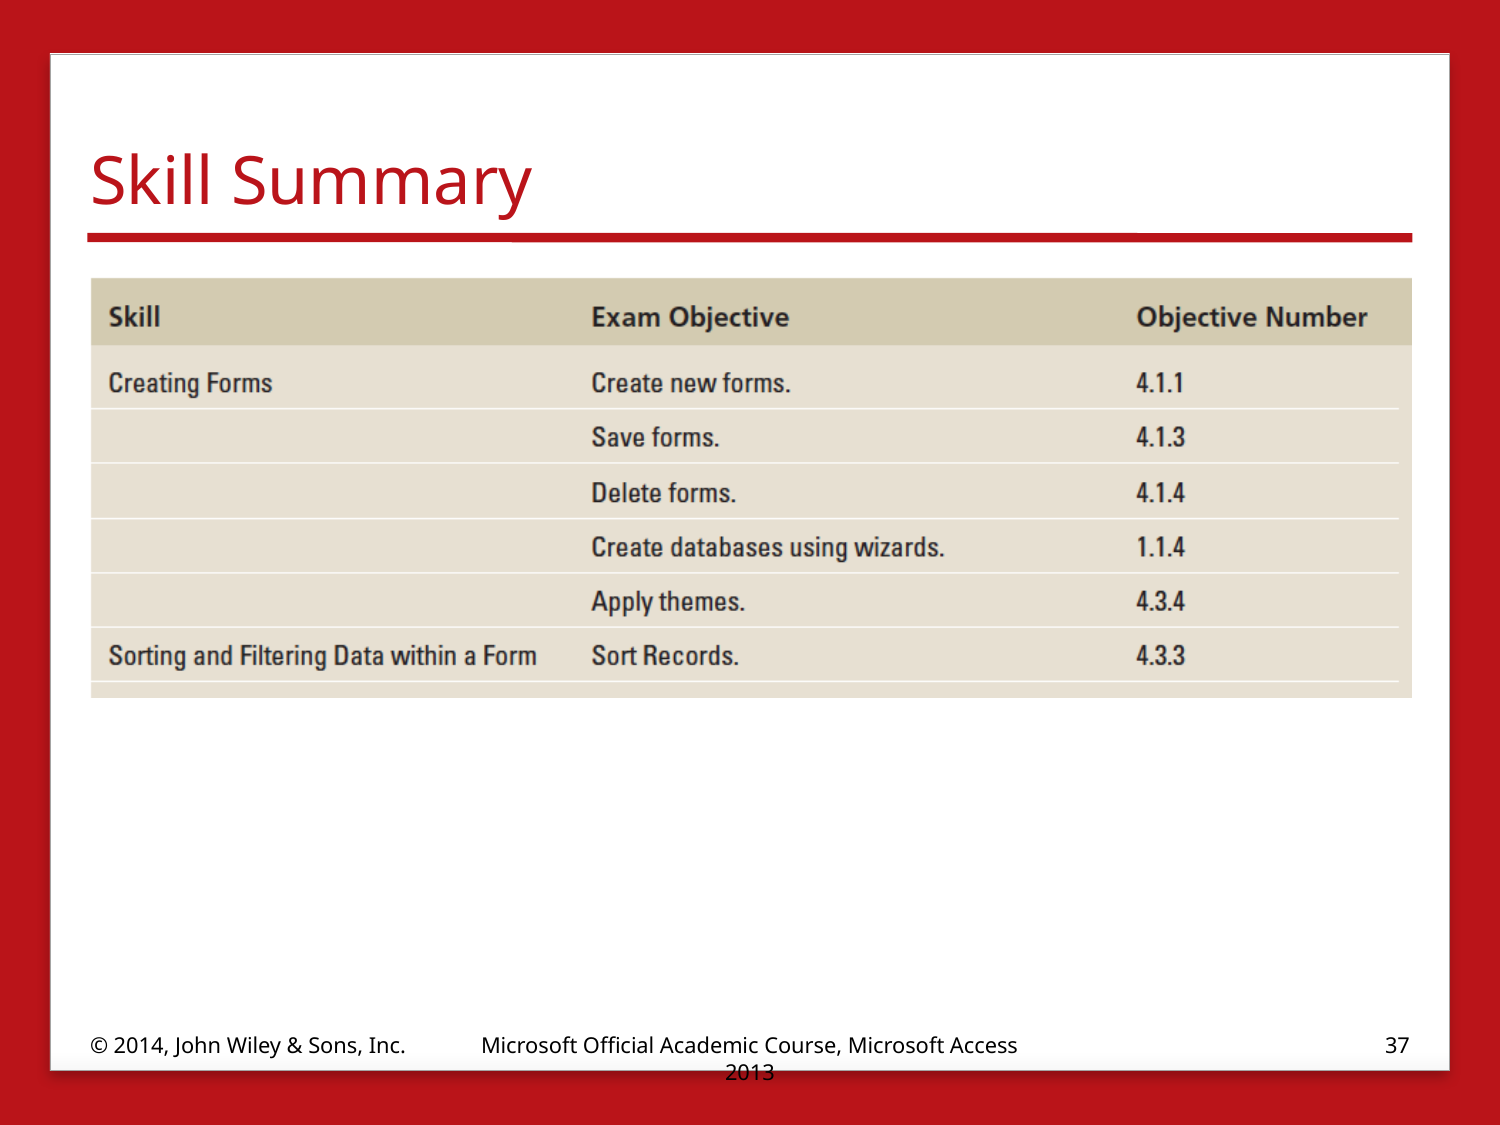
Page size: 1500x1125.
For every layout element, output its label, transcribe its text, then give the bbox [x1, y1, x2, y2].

slide_number © 2014, John Wiley & Sons, Inc. [74, 1024, 426, 1103]
slide_number 37 [1074, 1024, 1426, 1103]
title Skill Summary [74, 74, 1426, 226]
footer Microsoft Official Academic Course, Microsoft Access 2013 [449, 1024, 1051, 1103]
picture [87, 274, 1412, 698]
